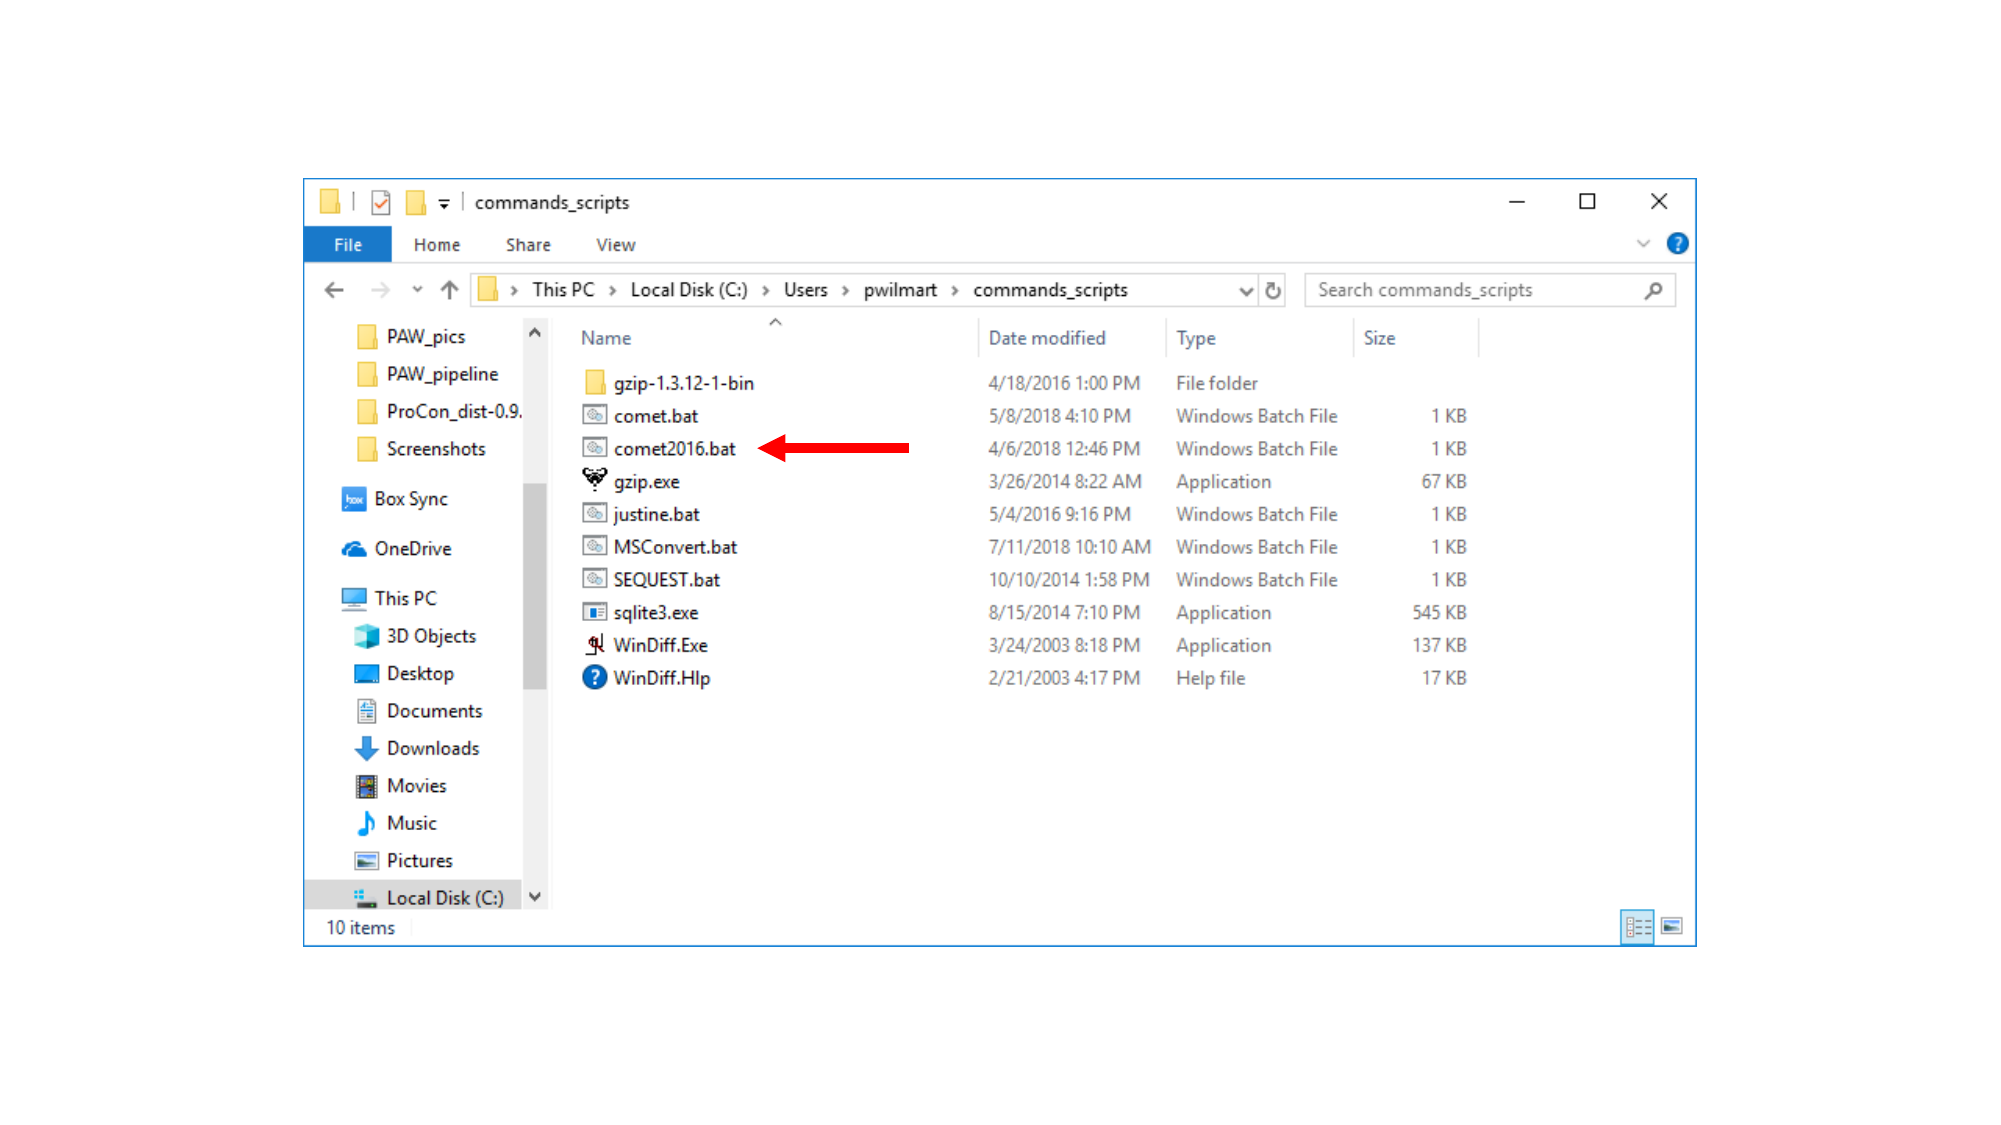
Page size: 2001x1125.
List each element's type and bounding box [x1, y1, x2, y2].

picture [303, 178, 1697, 947]
